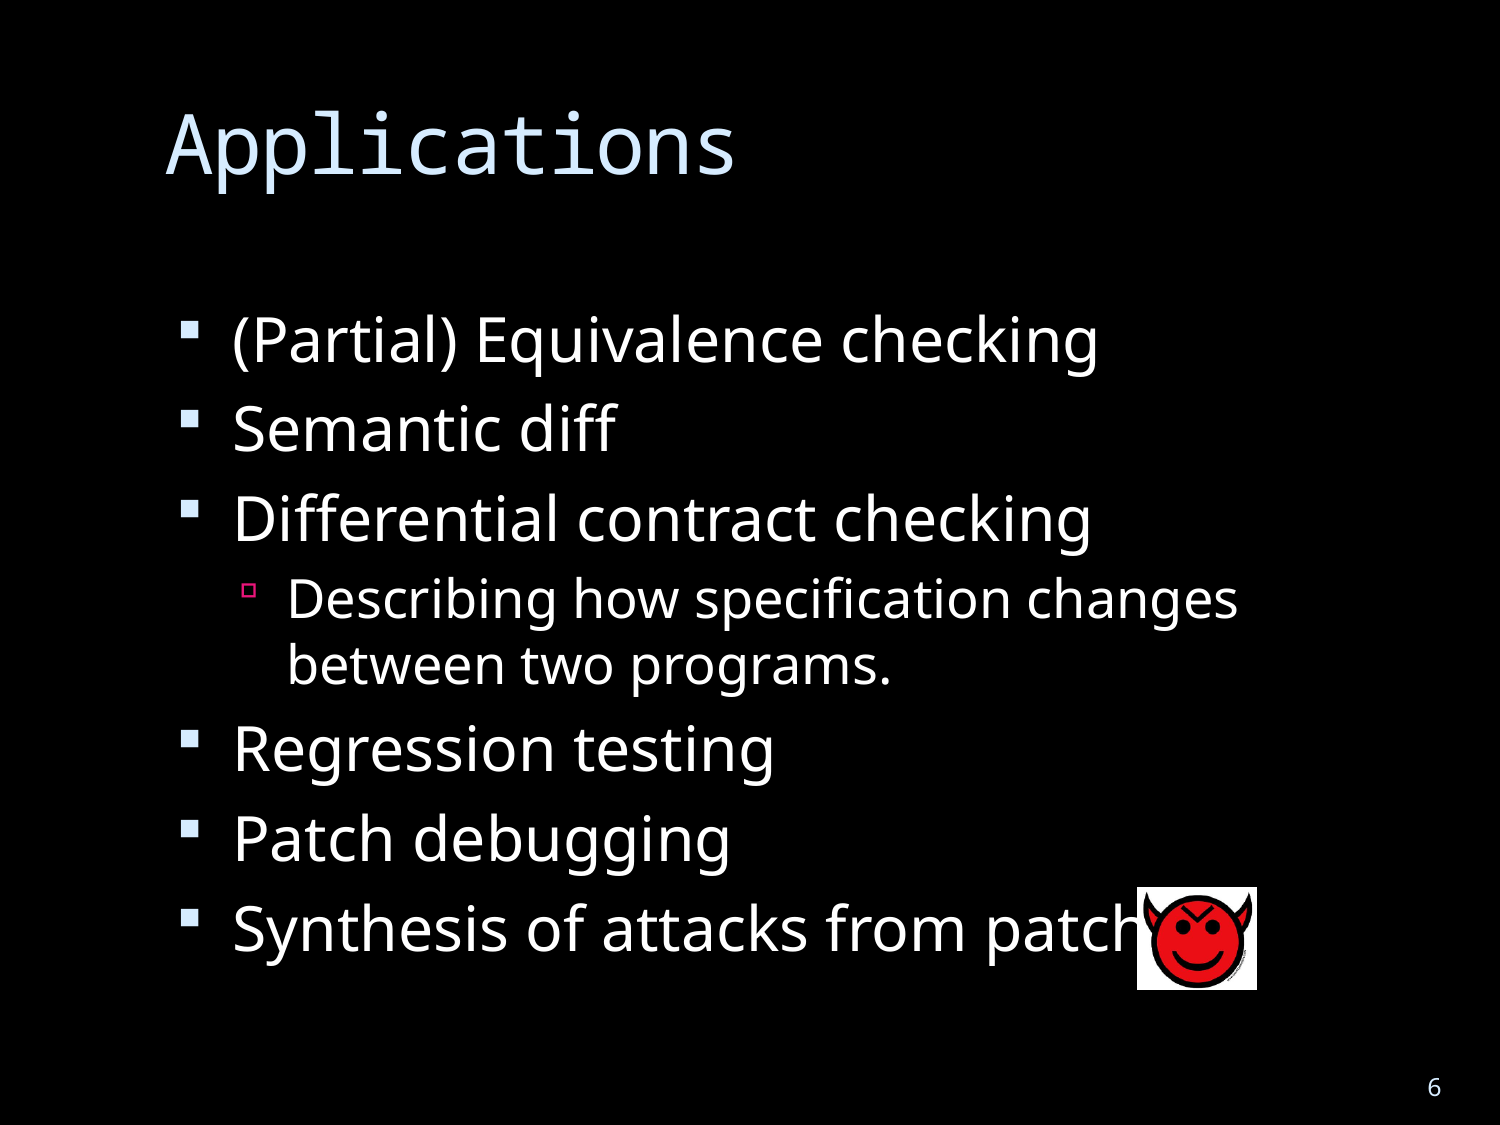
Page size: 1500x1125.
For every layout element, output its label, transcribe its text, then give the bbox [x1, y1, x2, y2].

list (Partial) Equivalence checking Semantic diff Differential contract checking Describing how specification changes between two programs. Regression testing Patch debugging Synthesis of attacks from patches [150, 292, 1425, 1043]
title Applications [150, 83, 1425, 234]
title Widening [1134, 884, 1260, 993]
slide_number 6 [1412, 1052, 1488, 1113]
picture [1137, 887, 1257, 990]
